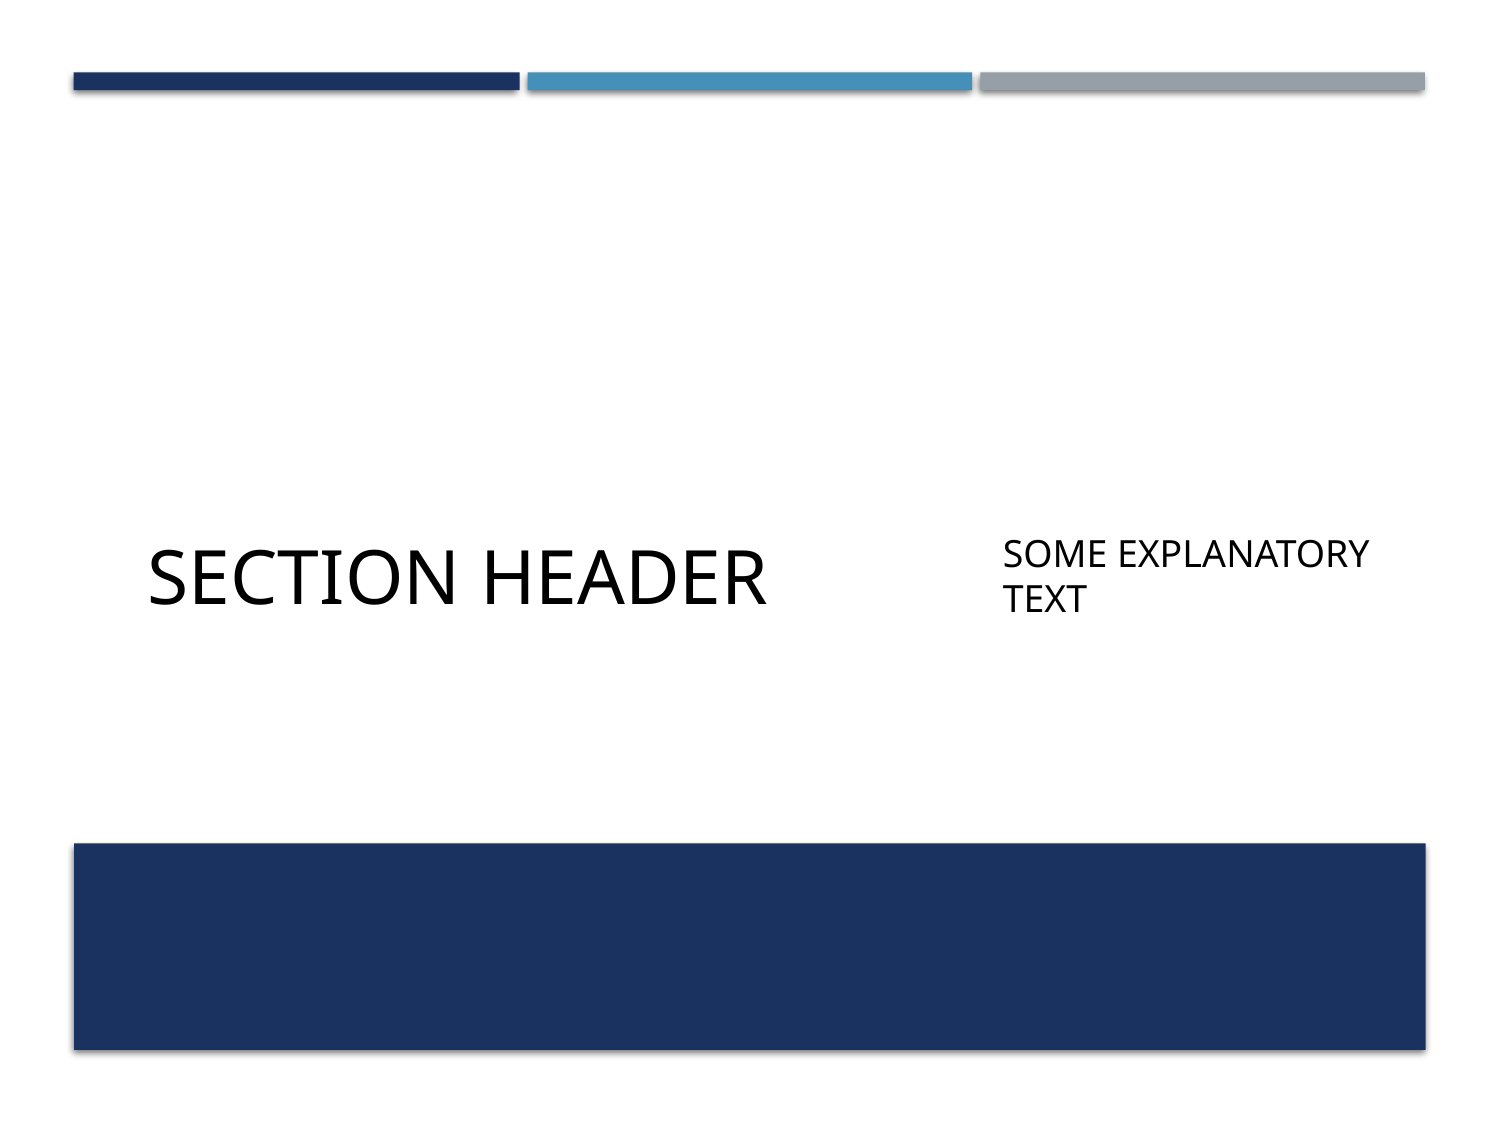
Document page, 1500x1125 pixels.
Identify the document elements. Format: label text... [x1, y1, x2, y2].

title Section header [132, 188, 876, 962]
list Some explanatory text [987, 276, 1394, 874]
